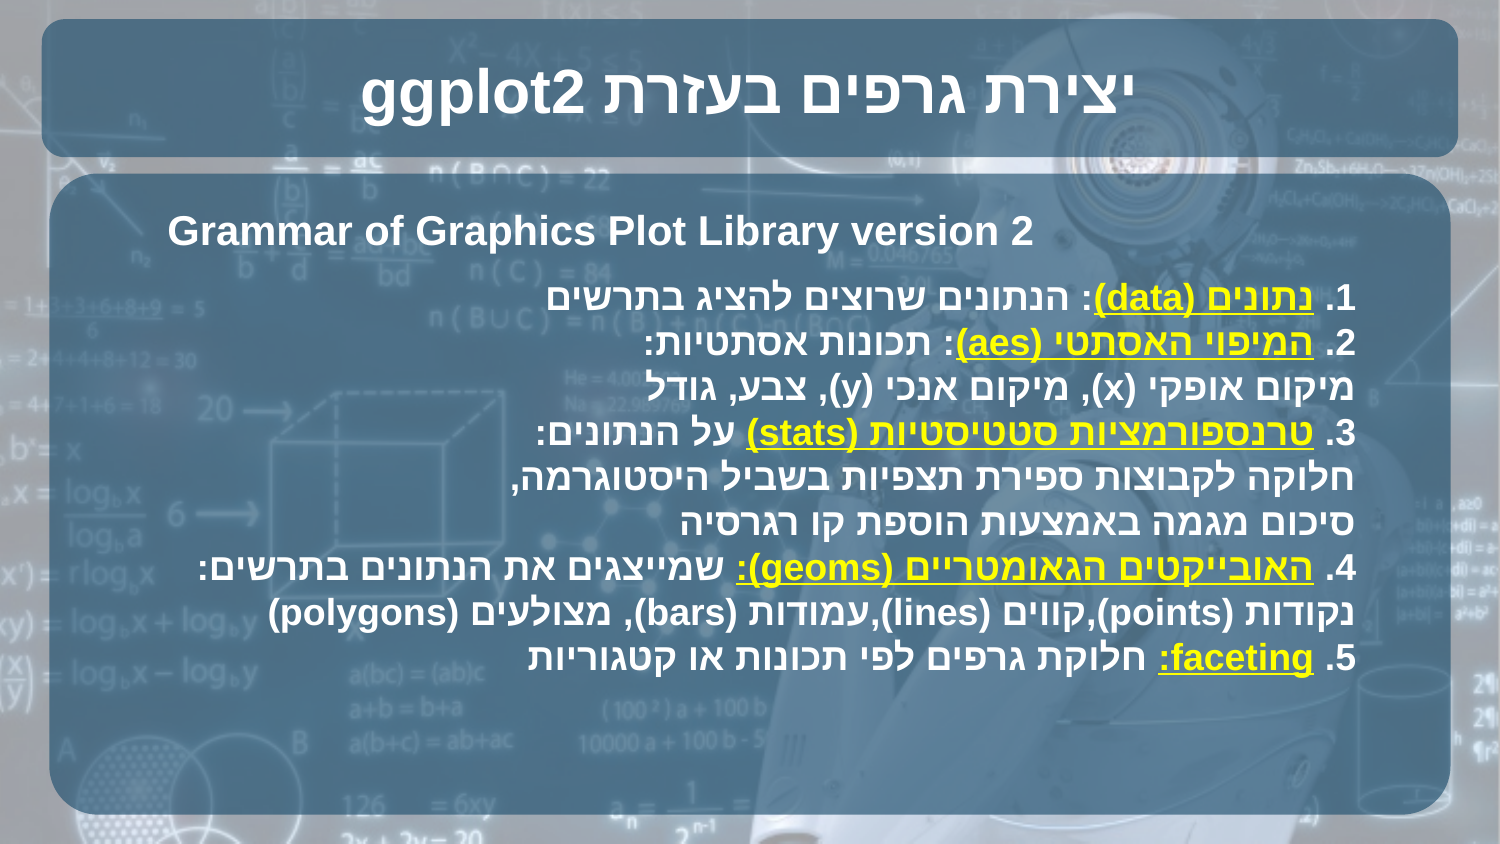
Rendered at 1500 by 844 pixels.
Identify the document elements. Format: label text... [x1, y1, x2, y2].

title ggplot2 יצירת גרפים בעזרת [49, 43, 1451, 134]
list Grammar of Graphics Plot Library version 2 1. נתונים (data): הנתונים שרוצים להציג בתרשים 2. המיפוי האסתטי (aes): תכונות אסתטיות: מיקום אופקי (x), מיקום אנכי (y), צבע, גודל 3. טרנספורמציות סטטיסטיות (stats) על הנתונים: חלוקה לקבוצות ספירת תצפיות בשביל היסטוגרמה, סיכום מגמה באמצעות הוספת קו רגרסיה 4. האובייקטים הגאומטריים (geoms): שמייצגים את הנתונים בתרשים: נקודות (points),קווים (lines),עמודות (bars), מצולעים (polygons) 5. faceting: חלוקת גרפים לפי תכונות או קטגוריות [167, 203, 1357, 792]
picture [0, 0, 1500, 844]
